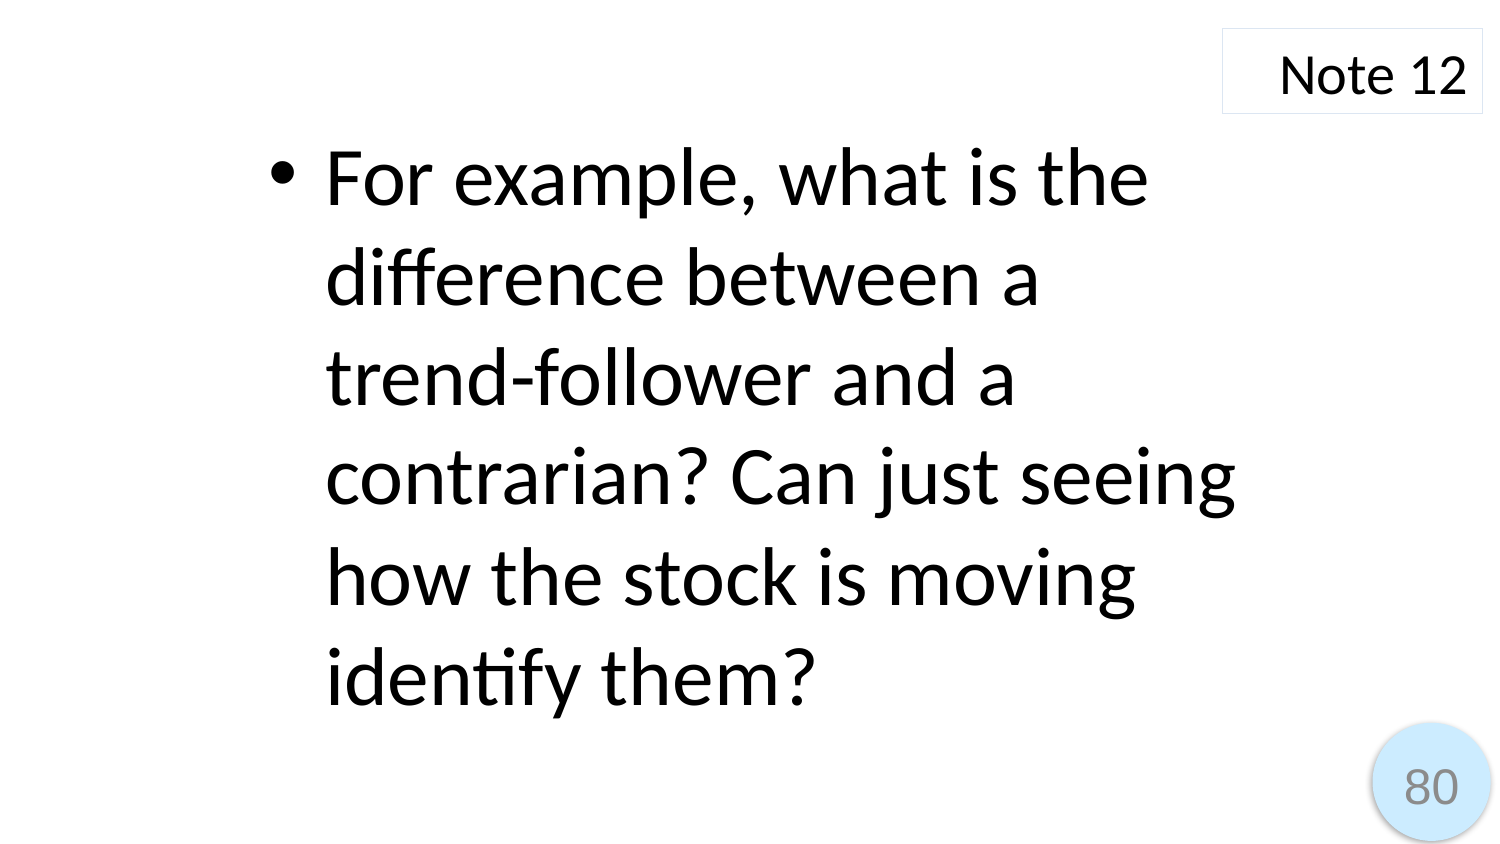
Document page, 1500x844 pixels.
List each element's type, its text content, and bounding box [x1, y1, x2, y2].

text_box Note 12 [1222, 28, 1483, 114]
slide_number 80 [1372, 762, 1491, 807]
list For example, what is the difference between a trend-follower and a contrarian? Can just seeing how the stock is moving identify them? [253, 114, 1258, 786]
